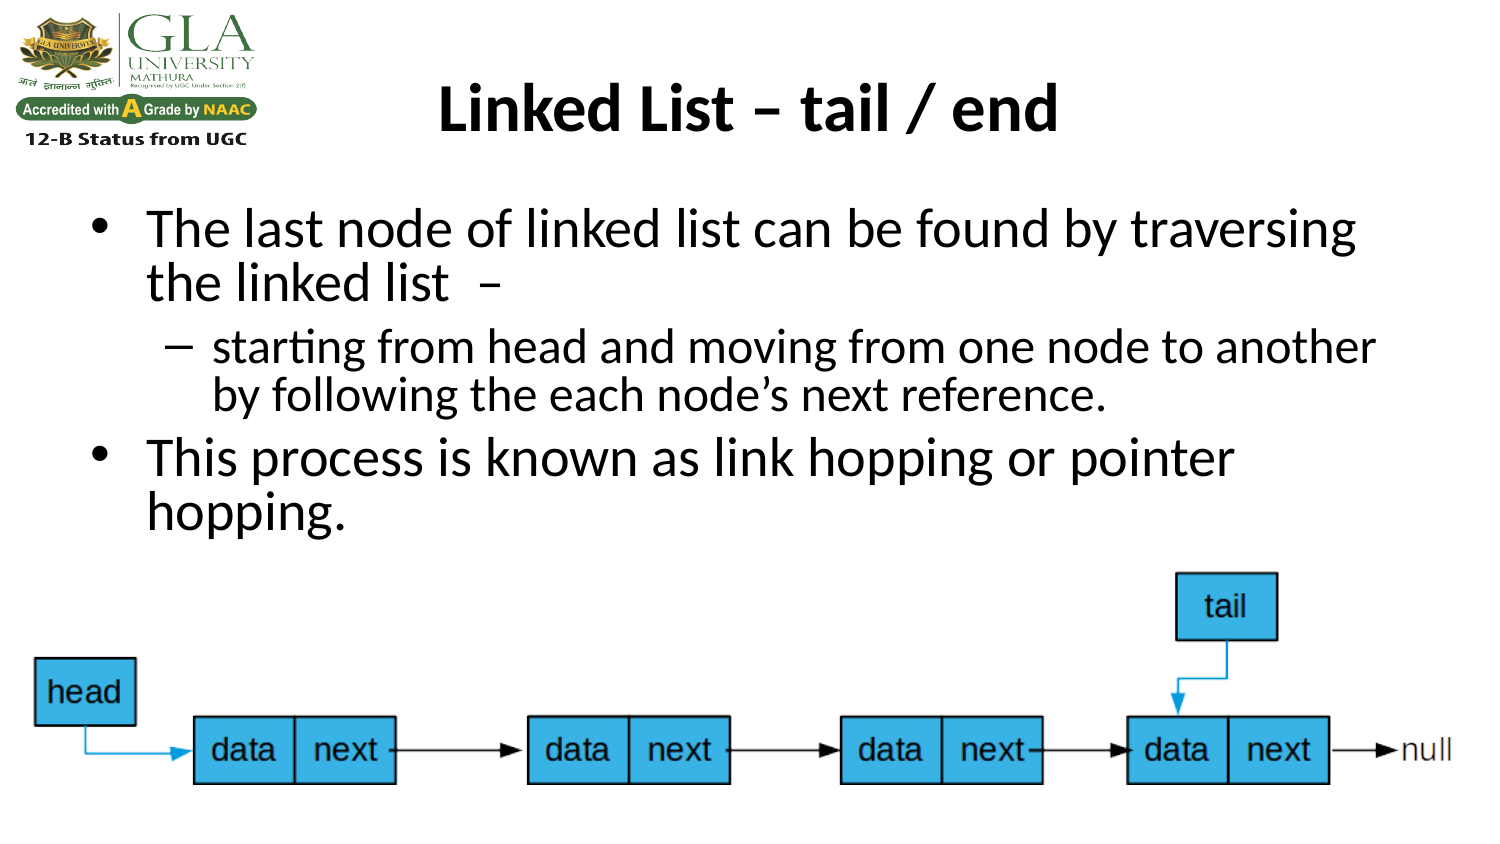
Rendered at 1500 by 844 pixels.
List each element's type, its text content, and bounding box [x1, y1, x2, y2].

picture [33, 571, 1467, 785]
text_box The last node of linked list can be found by traversing the linked list – starting from head and moving from one node to another by following the each node’s next reference. This process is known as link hopping or pointer hopping. [74, 196, 1425, 560]
text_box Linked List – tail / end [74, 33, 1425, 175]
picture [9, 8, 263, 150]
